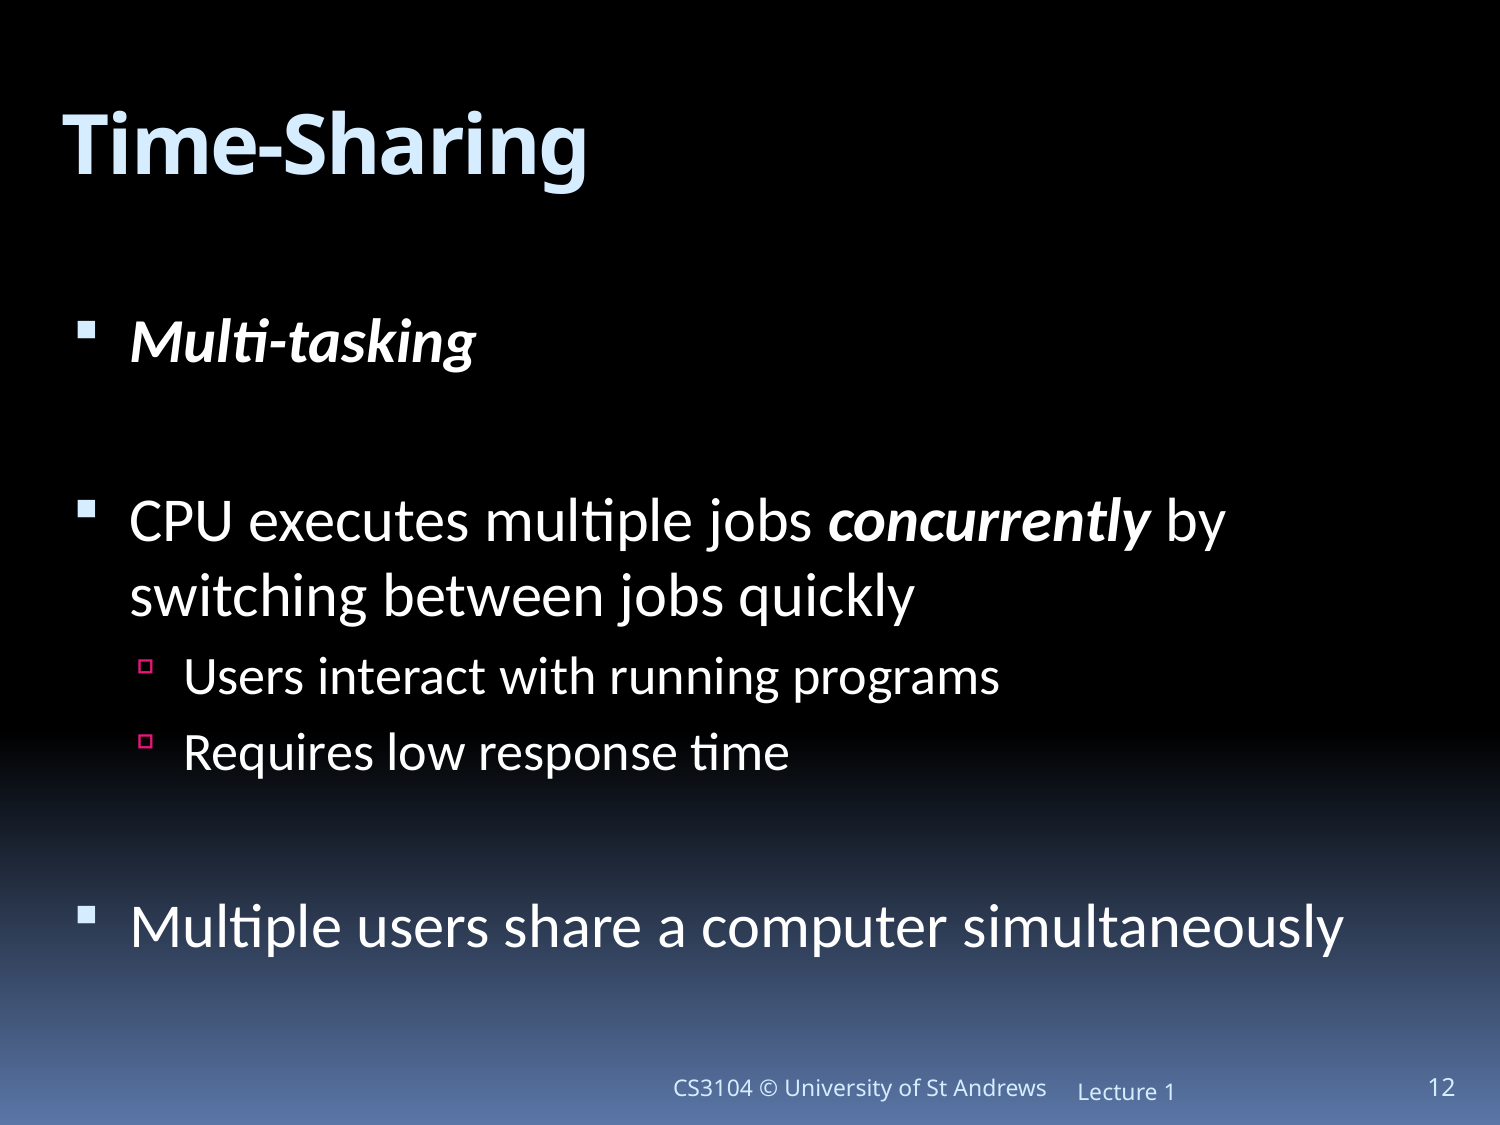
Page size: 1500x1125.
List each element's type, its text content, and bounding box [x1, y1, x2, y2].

list Multi-tasking CPU executes multiple jobs concurrently by switching between jobs quickly Users interact with running programs Requires low response time Multiple users share a computer simultaneously [46, 292, 1454, 1043]
footer CS3104 © University of St Andrews [46, 1052, 1063, 1113]
slide_number Lecture 1 [1063, 1052, 1412, 1113]
title Time-Sharing [46, 83, 1454, 234]
slide_number 12 [1412, 1052, 1488, 1113]
